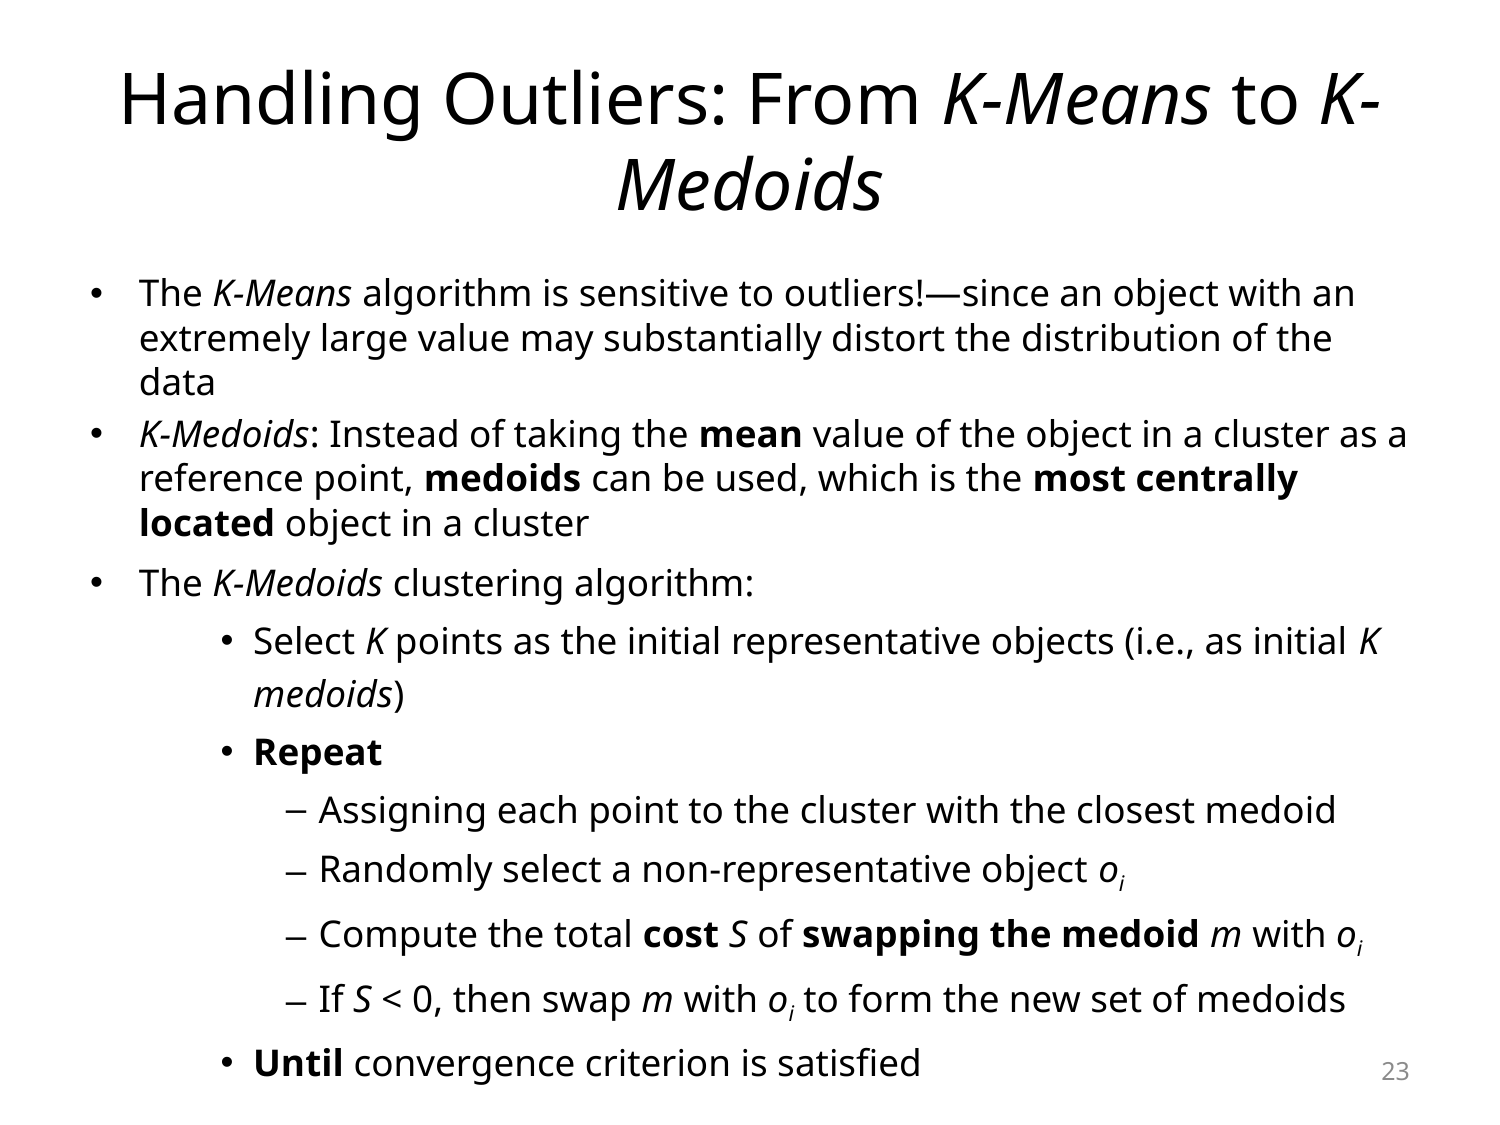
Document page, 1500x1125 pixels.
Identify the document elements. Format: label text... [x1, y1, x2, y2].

list The K-Means algorithm is sensitive to outliers!—since an object with an extremely large value may substantially distort the distribution of the data K-Medoids: Instead of taking the mean value of the object in a cluster as a reference point, medoids can be used, which is the most centrally located object in a cluster The K-Medoids clustering algorithm: Select K points as the initial representative objects (i.e., as initial K medoids) Repeat Assigning each point to the cluster with the closest medoid Randomly select a non-representative object oi Compute the total cost S of swapping the medoid m with oi If S < 0, then swap m with oi to form the new set of medoids Until convergence criterion is satisfied [75, 262, 1425, 1103]
slide_number 23 [1074, 1042, 1425, 1103]
title Handling Outliers: From K-Means to K-Medoids [75, 45, 1425, 233]
